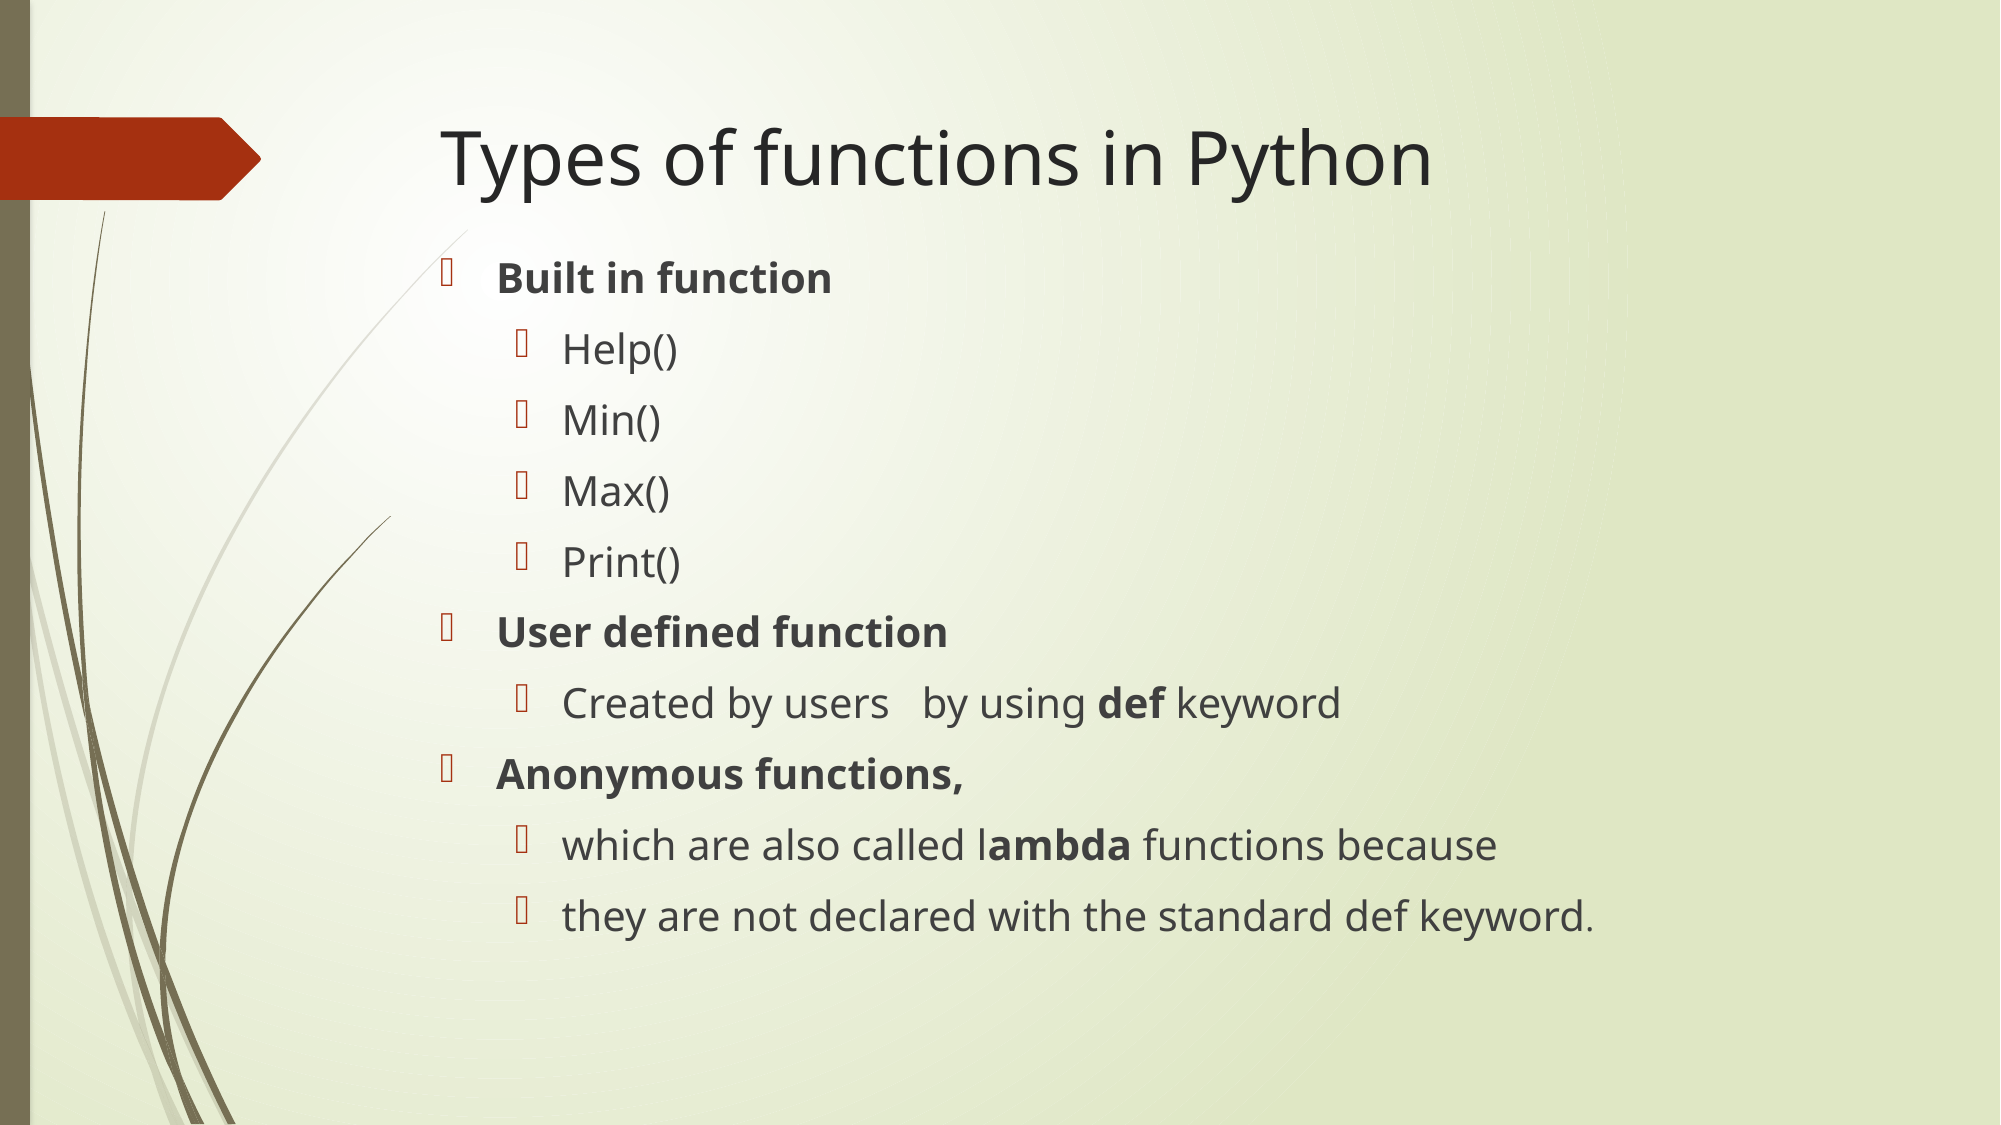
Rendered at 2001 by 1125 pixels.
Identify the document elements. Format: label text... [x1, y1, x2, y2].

title Types of functions in Python [425, 102, 1888, 244]
list Built in function Help() Min() Max() Print() User defined function Created by users by using def keyword Anonymous functions, which are also called lambda functions because they are not declared with the standard def keyword. [424, 244, 1888, 970]
